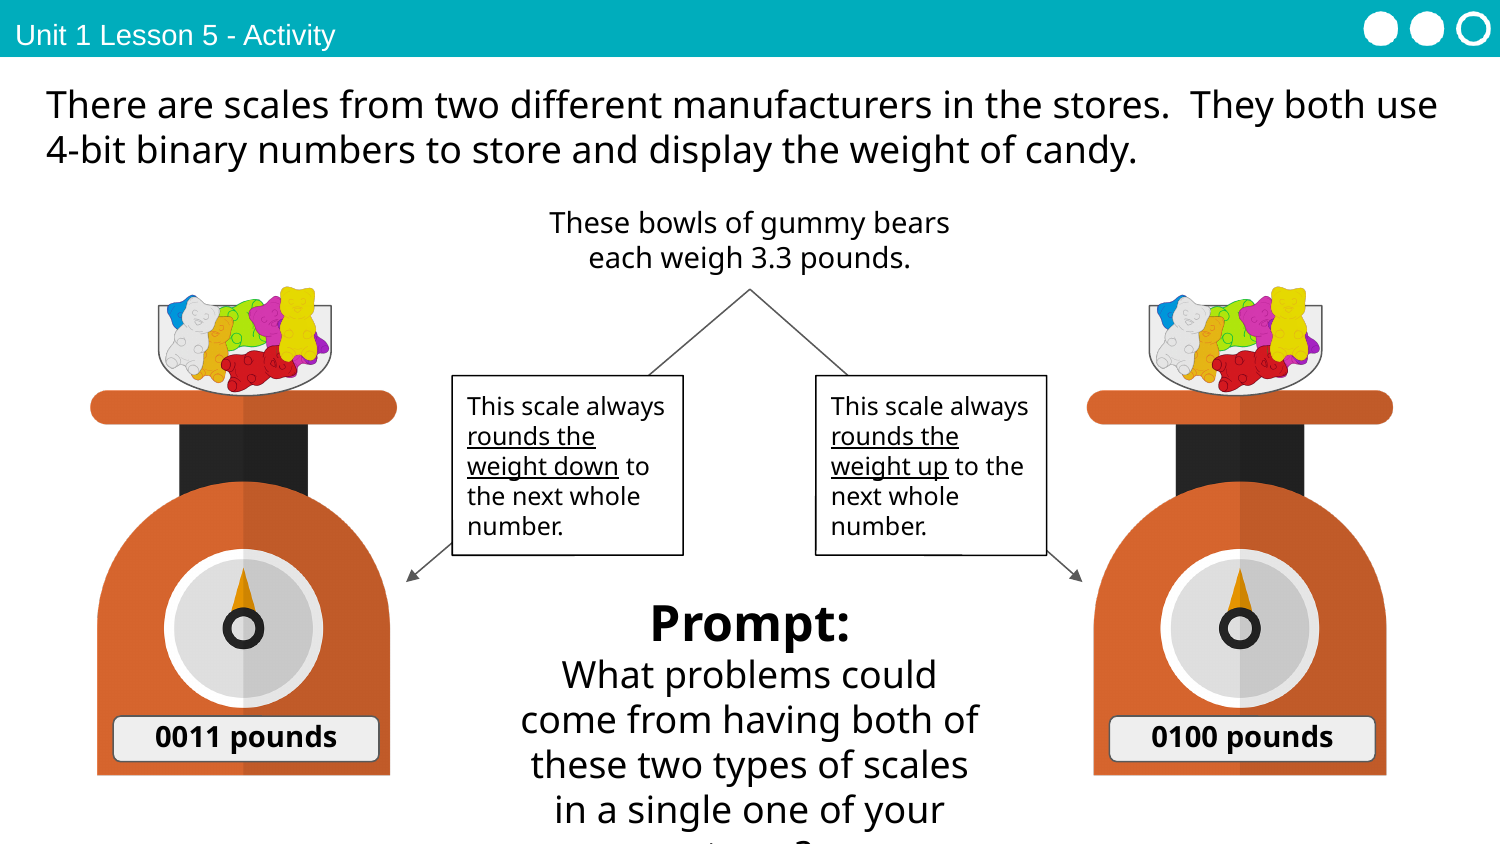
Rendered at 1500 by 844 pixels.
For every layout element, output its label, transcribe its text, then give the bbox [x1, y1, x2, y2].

text_box Unit 1 Lesson 5 - Activity [0, 0, 750, 58]
picture [0, 0, 1500, 844]
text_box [158, 286, 334, 396]
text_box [749, 289, 1083, 583]
text_box These bowls of gummy bears each weigh 3.3 pounds. [512, 189, 988, 288]
text_box There are scales from two different manufacturers in the stores. They both use 4-bit binary numbers to store and display the weight of candy. [31, 65, 1469, 186]
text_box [1149, 286, 1325, 396]
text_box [405, 289, 748, 583]
text_box Prompt: What problems could come from having both of these two types of scales in a single one of your stores? [503, 589, 996, 844]
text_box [85, 383, 407, 782]
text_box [1082, 383, 1403, 782]
